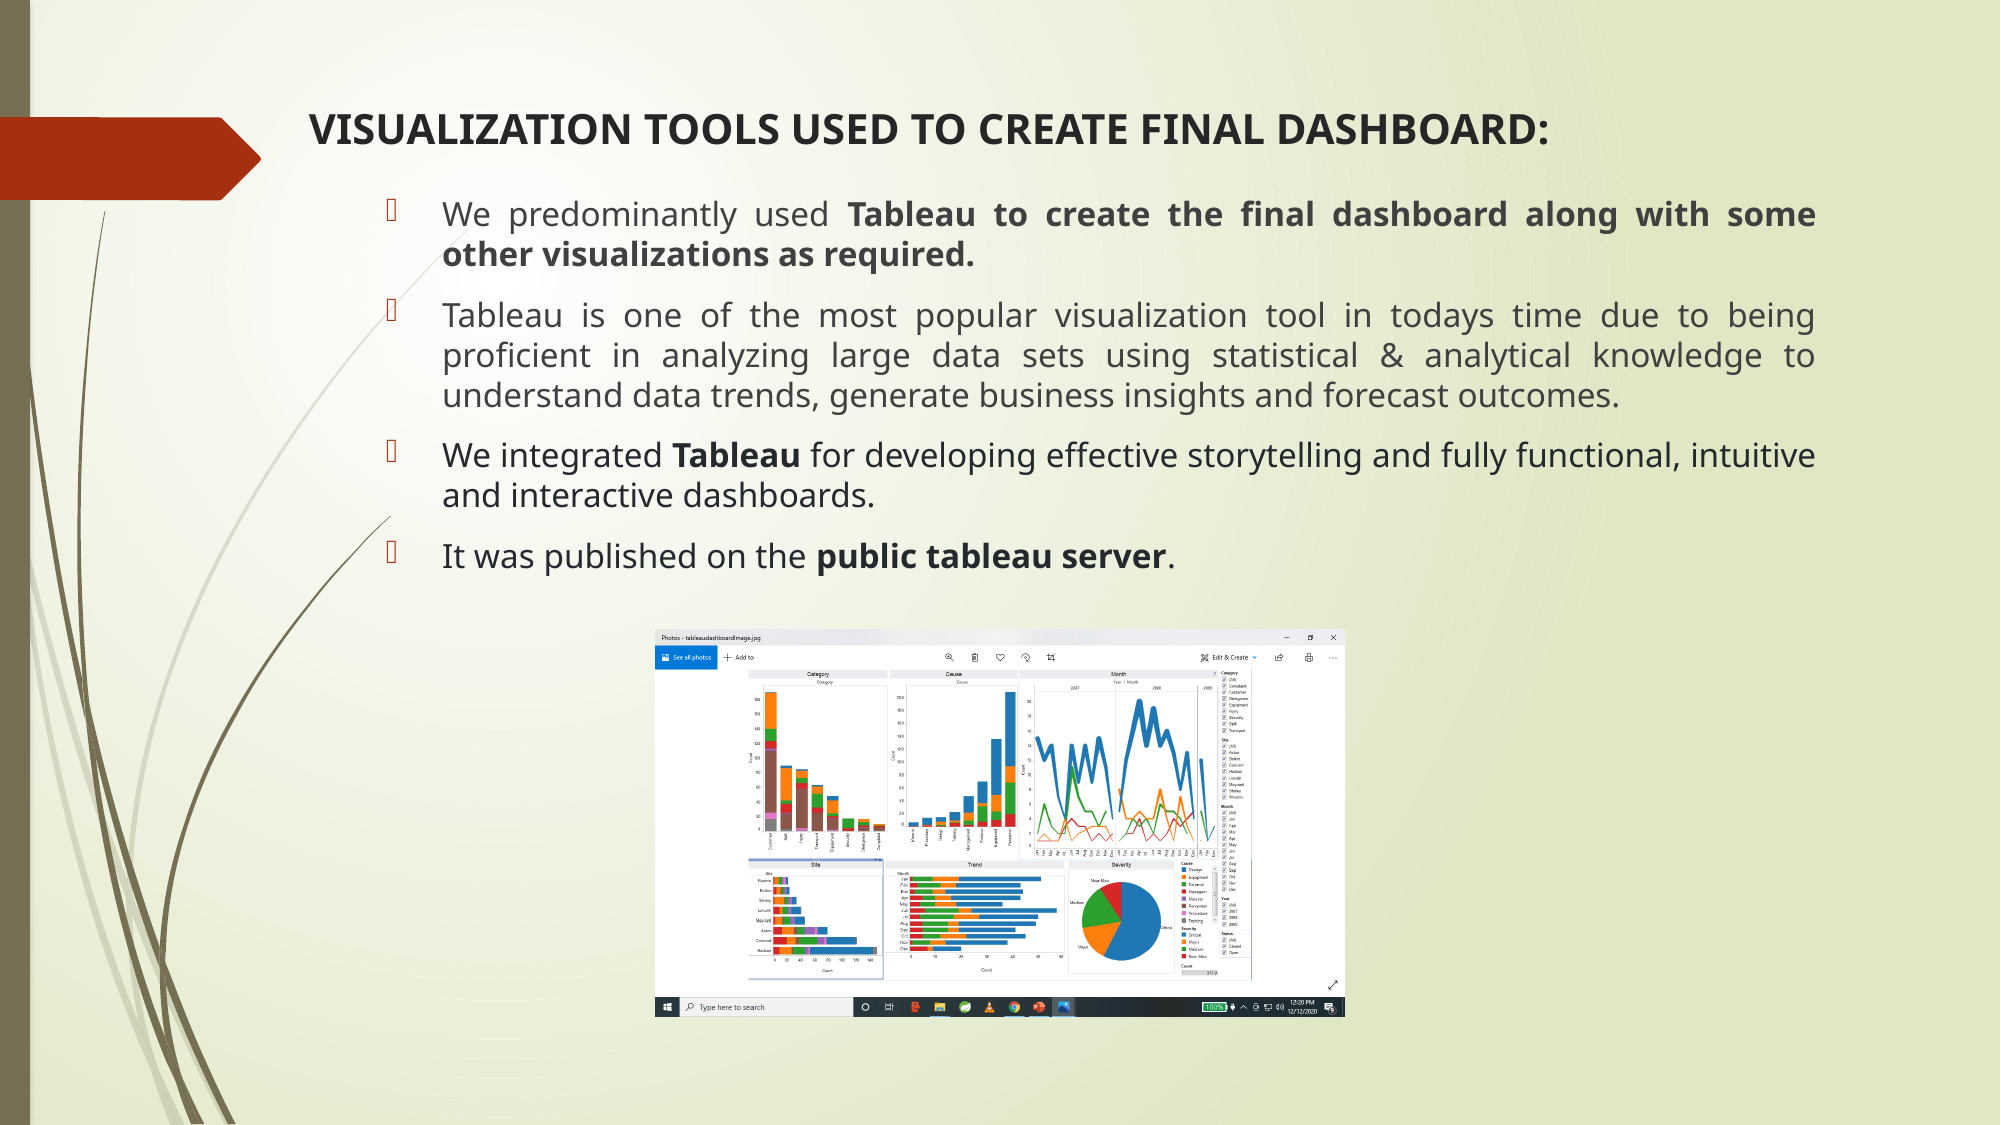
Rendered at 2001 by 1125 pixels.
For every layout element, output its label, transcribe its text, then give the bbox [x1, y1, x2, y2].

picture [654, 629, 1345, 1018]
list We predominantly used Tableau to create the final dashboard along with some other visualizations as required. Tableau is one of the most popular visualization tool in todays time due to being proficient in analyzing large data sets using statistical & analytical knowledge to understand data trends, generate business insights and forecast outcomes. We integrated Tableau for developing effective storytelling and fully functional, intuitive and interactive dashboards. It was published on the public tableau server. [370, 186, 1834, 806]
text_box VISUALIZATION TOOLS USED TO CREATE FINAL DASHBOARD: [293, 95, 1869, 186]
